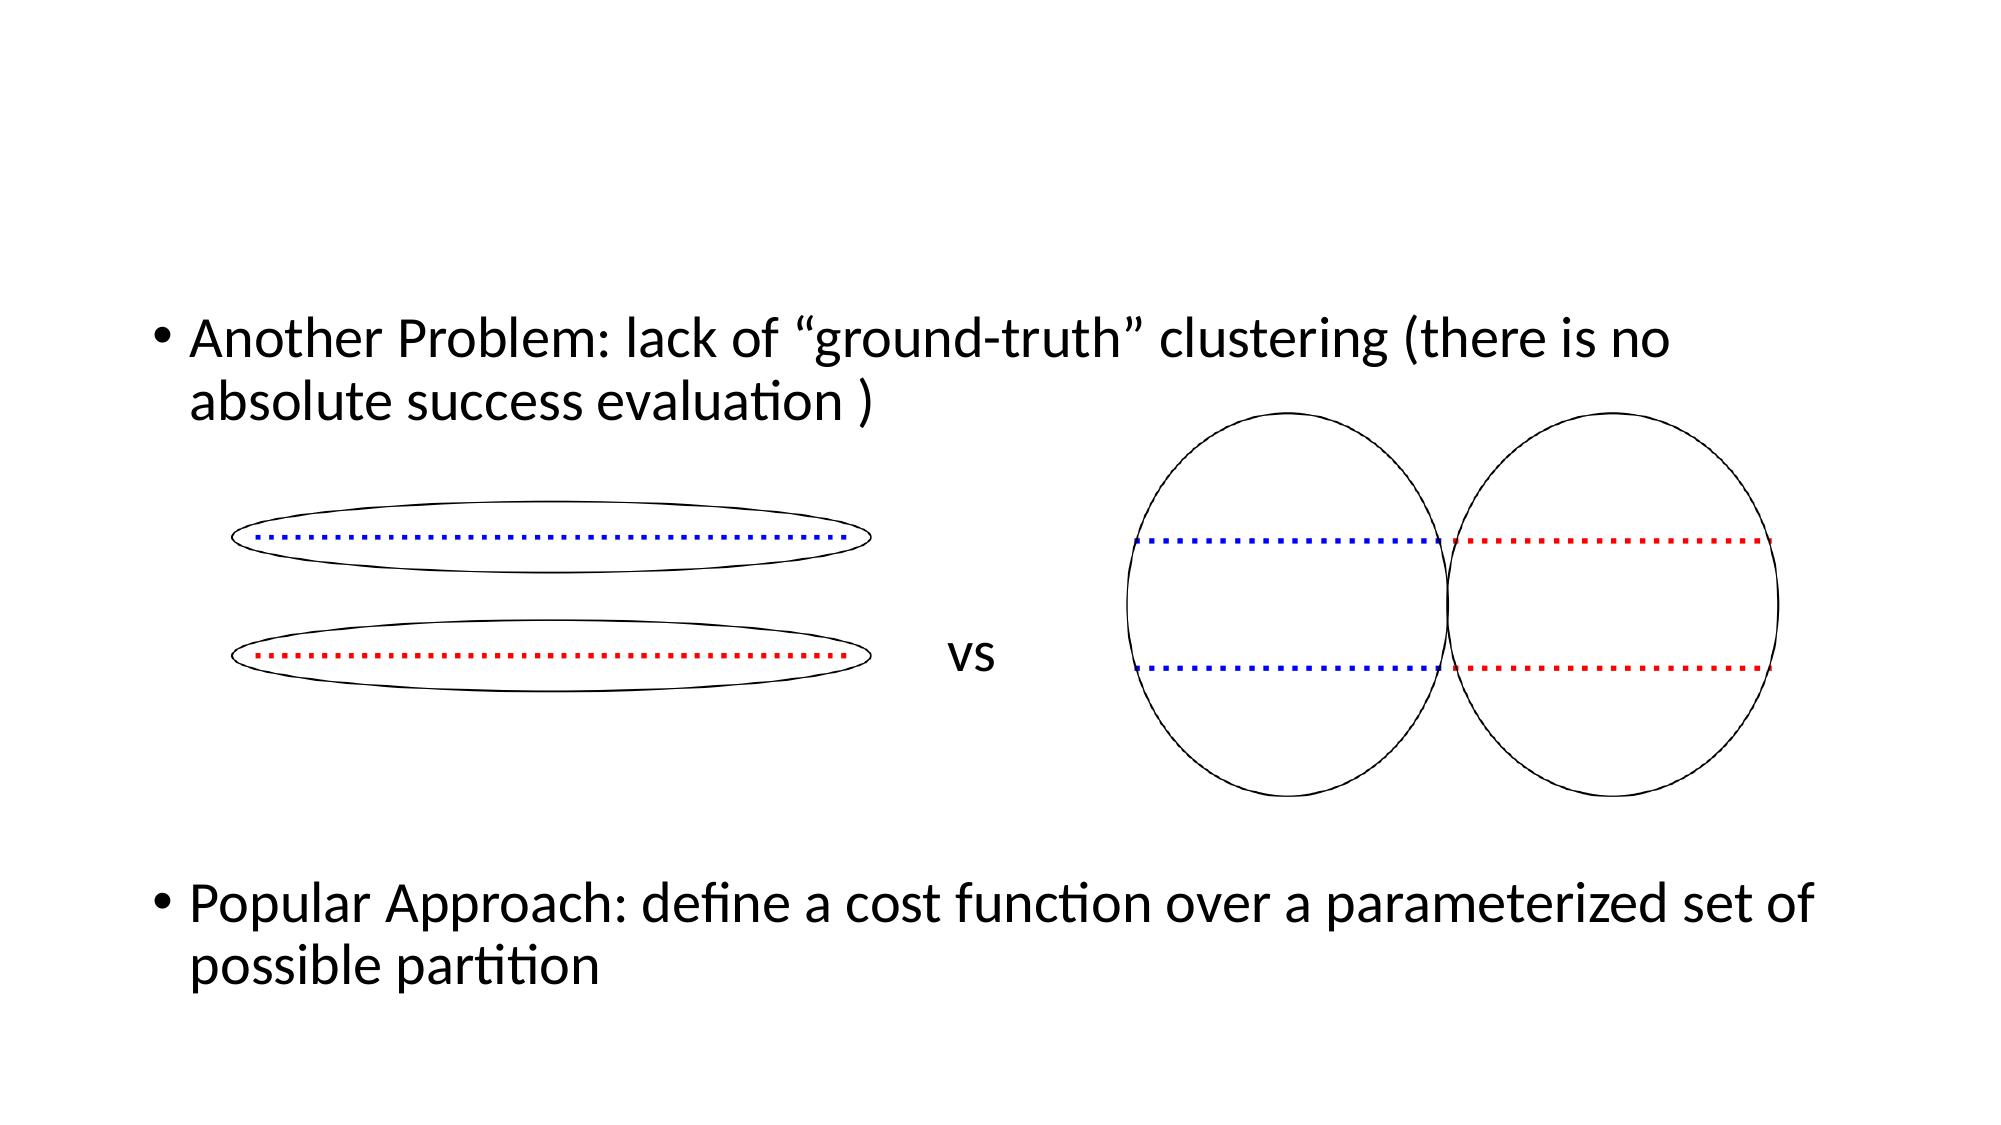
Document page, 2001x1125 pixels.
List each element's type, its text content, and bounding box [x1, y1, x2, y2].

picture [202, 470, 900, 725]
picture [1122, 377, 1798, 818]
list Another Problem: lack of “ground-truth” clustering (there is no absolute success evaluation ) vs Popular Approach: define a cost function over a parameterized set of possible partition [137, 299, 1863, 1014]
